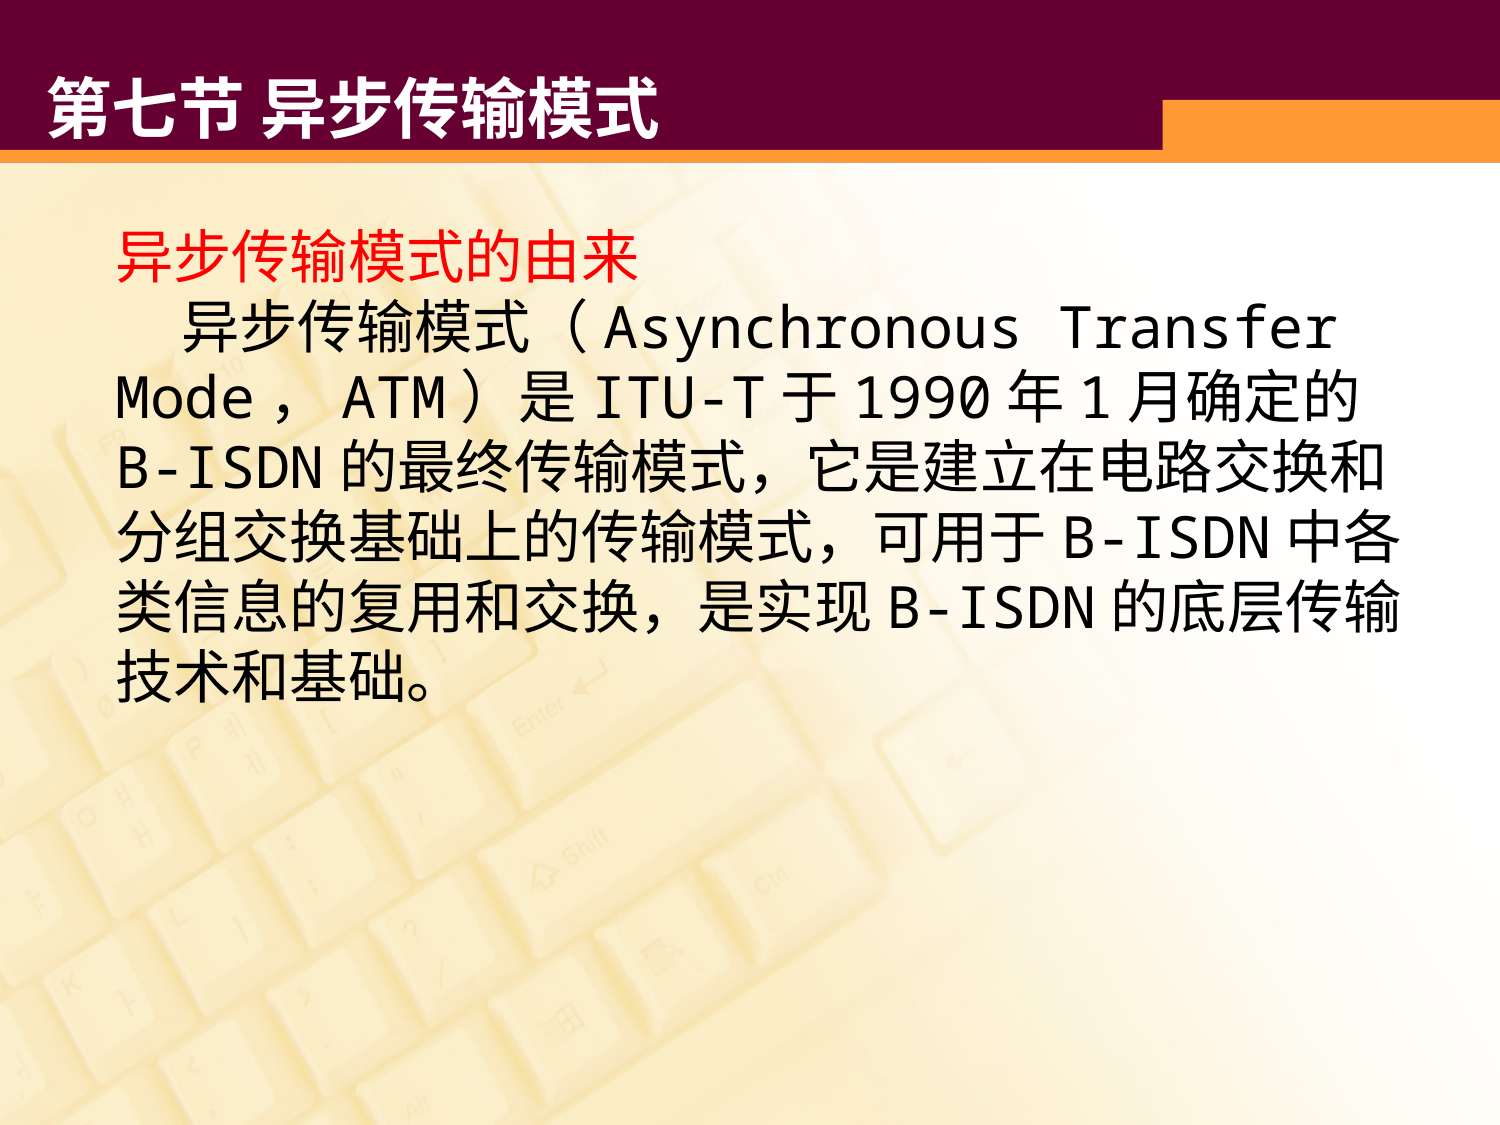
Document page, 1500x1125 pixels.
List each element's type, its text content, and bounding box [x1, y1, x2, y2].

list 异步传输模式的由来 异步传输模式（Asynchronous Transfer Mode，ATM）是ITU-T于1990年1月确定的B-ISDN的最终传输模式，它是建立在电路交换和分组交换基础上的传输模式，可用于B-ISDN中各类信息的复用和交换，是实现B-ISDN的底层传输技术和基础。 [100, 212, 1426, 1013]
title 第七节 异步传输模式 [29, 50, 1388, 164]
picture [0, 163, 1500, 1125]
